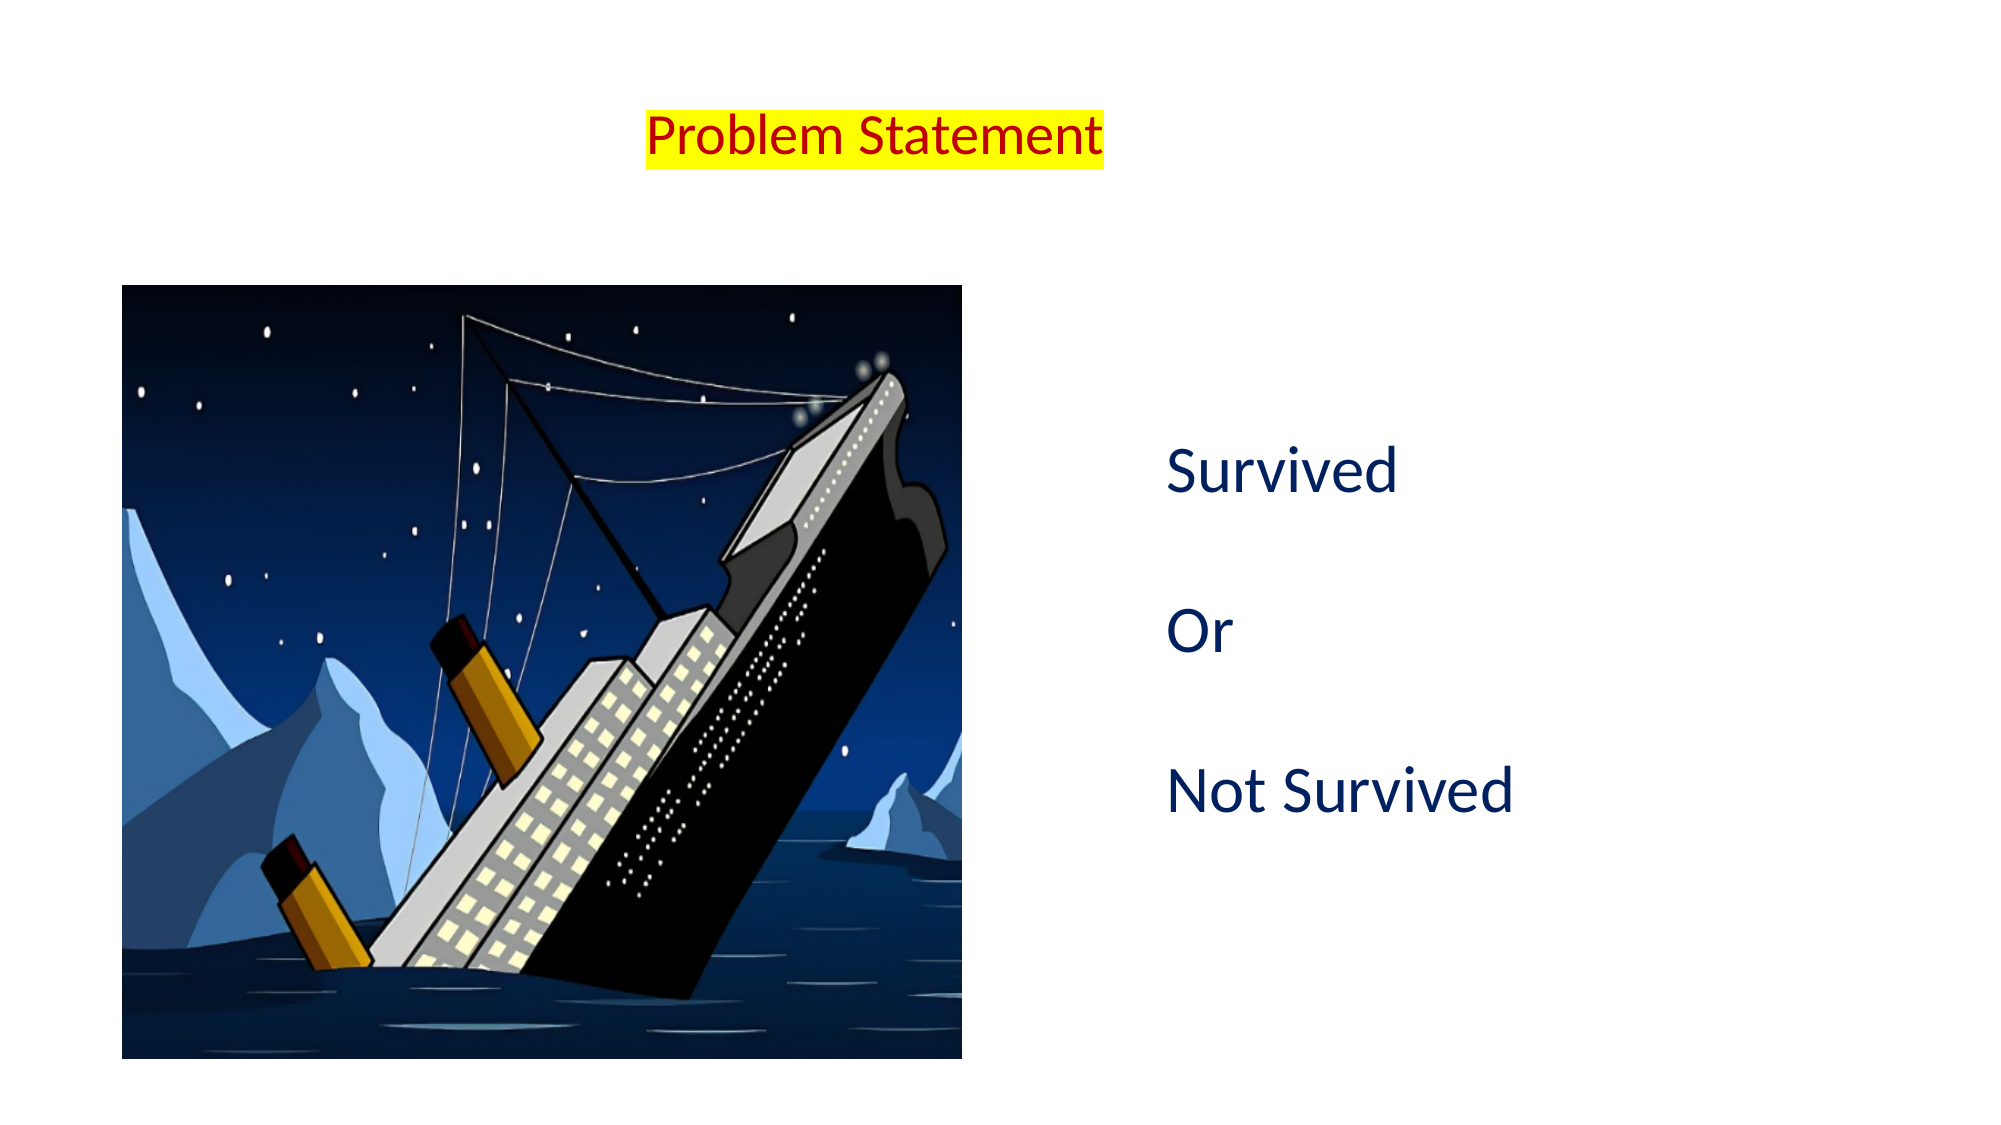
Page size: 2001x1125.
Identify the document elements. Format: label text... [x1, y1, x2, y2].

text_box Problem Statement [631, 88, 1120, 174]
picture [122, 285, 962, 1059]
text_box Survived Or Not Survived [1152, 418, 1546, 878]
